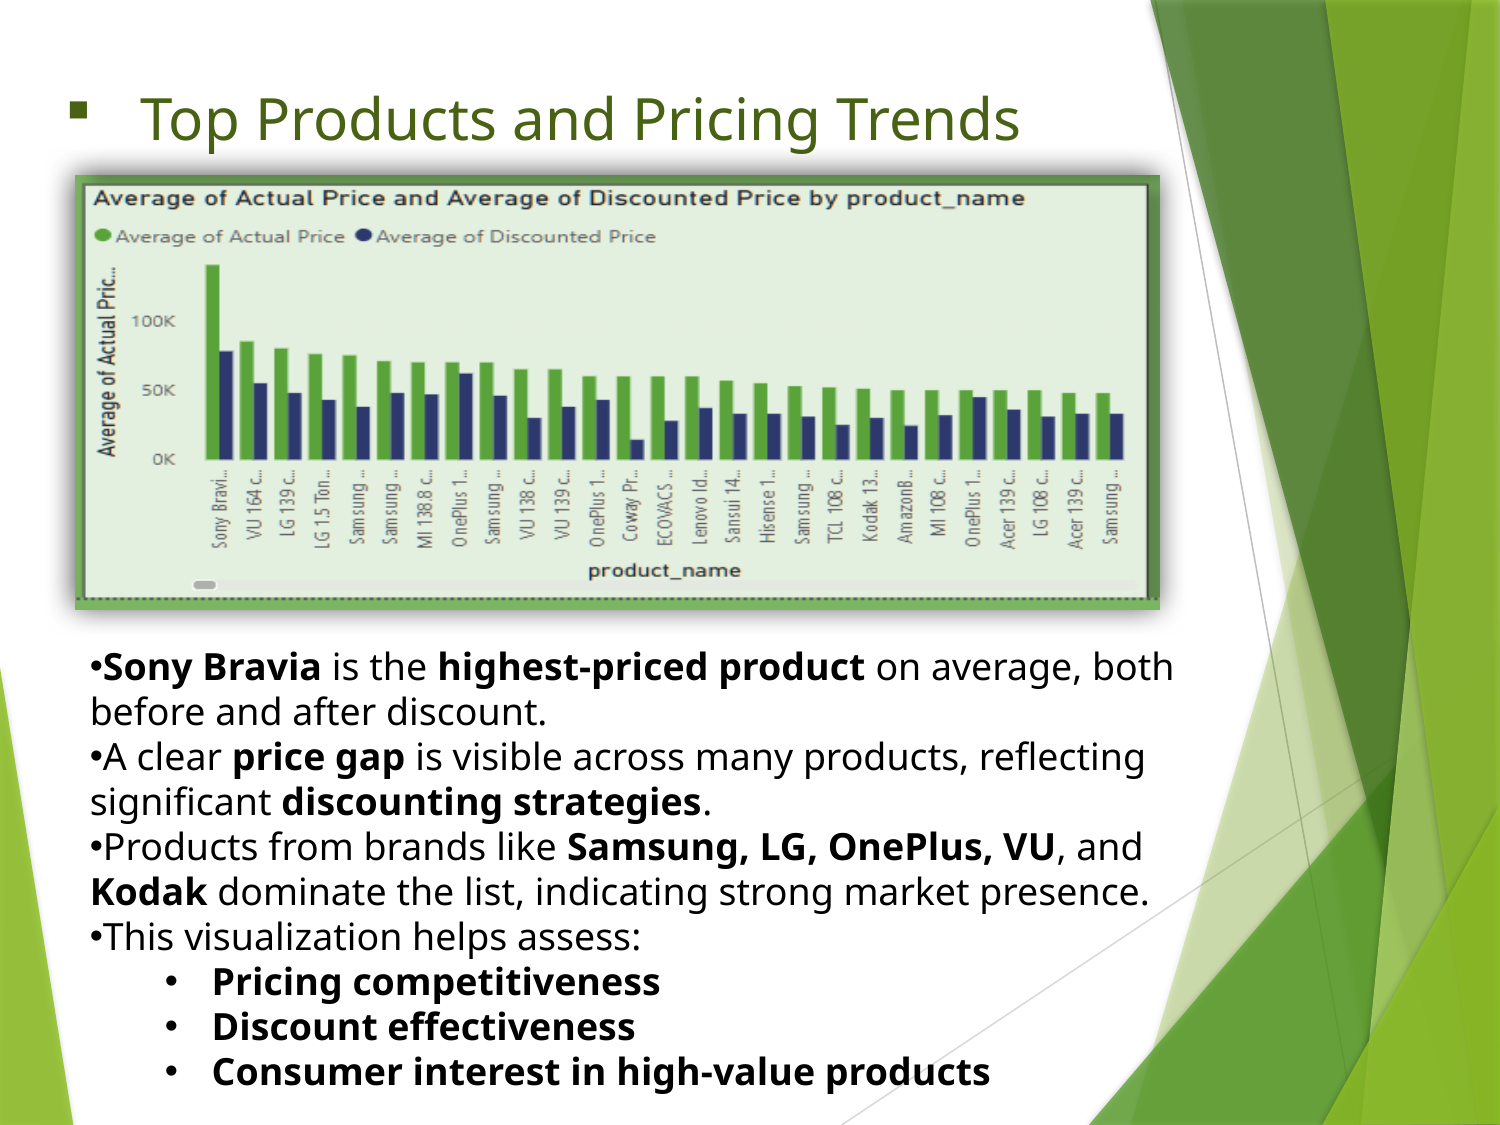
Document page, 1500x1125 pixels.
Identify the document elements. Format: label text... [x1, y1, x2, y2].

text_box Top Products and Pricing Trends [51, 75, 1037, 160]
picture [74, 174, 1161, 611]
text_box Sony Bravia is the highest-priced product on average, both before and after discount. A clear price gap is visible across many products, reflecting significant discounting strategies. Products from brands like Samsung, LG, OnePlus, VU, and Kodak dominate the list, indicating strong market presence. This visualization helps assess: Pricing competitiveness Discount effectiveness Consumer interest in high-value products [74, 635, 1234, 1125]
